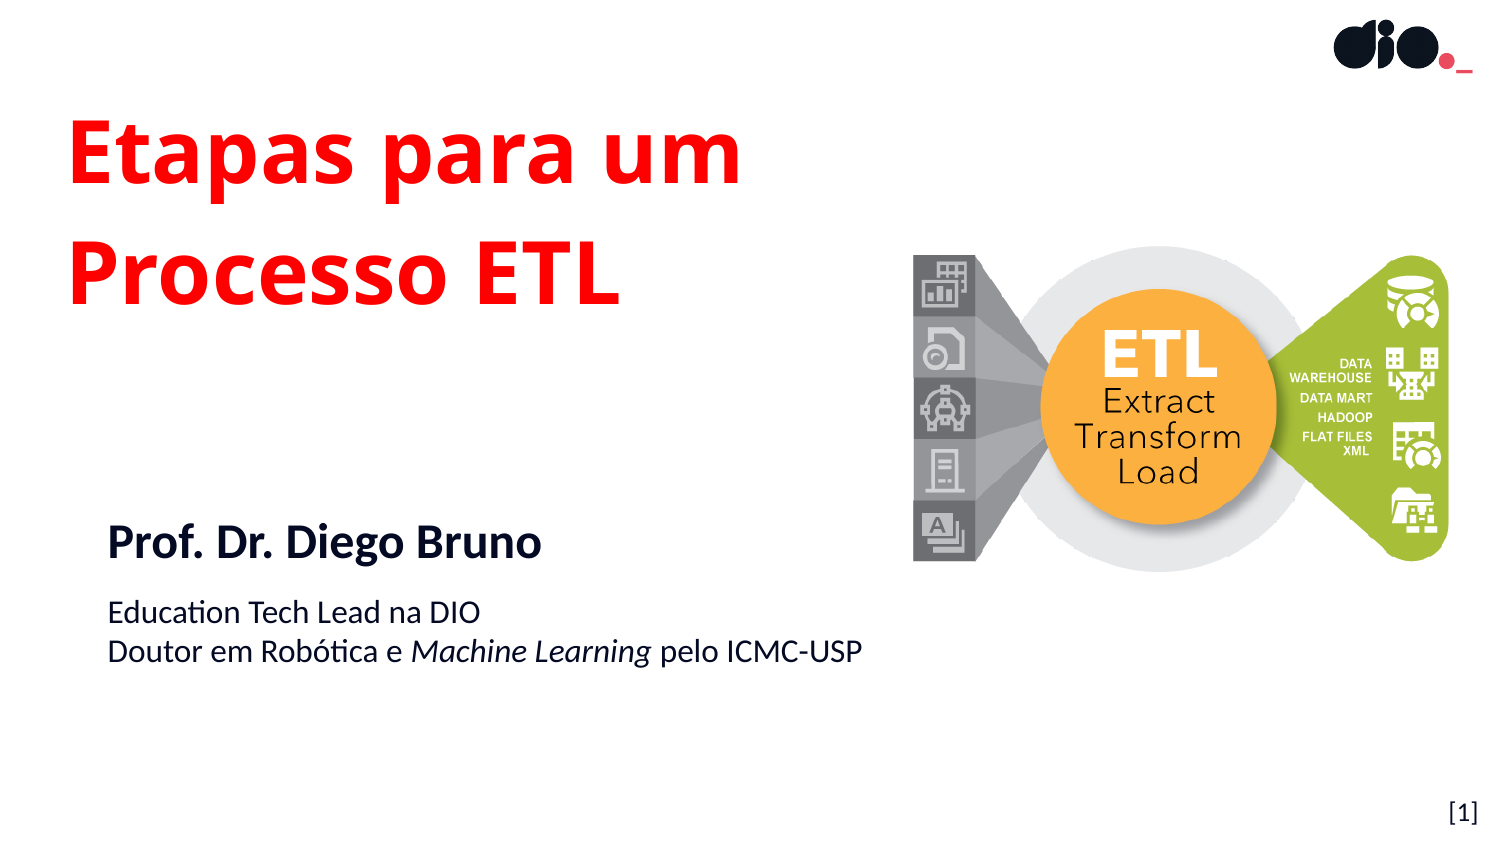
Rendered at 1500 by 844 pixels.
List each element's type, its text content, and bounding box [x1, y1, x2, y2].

text_box Prof. Dr. Diego Bruno Education Tech Lead na DIO Doutor em Robótica e Machine Learning pelo ICMC-USP [92, 493, 1202, 812]
text_box Etapas para um Processo ETL [50, 65, 1054, 384]
picture [891, 224, 1460, 594]
picture [1333, 19, 1473, 74]
slide_number [1] [1403, 779, 1494, 844]
